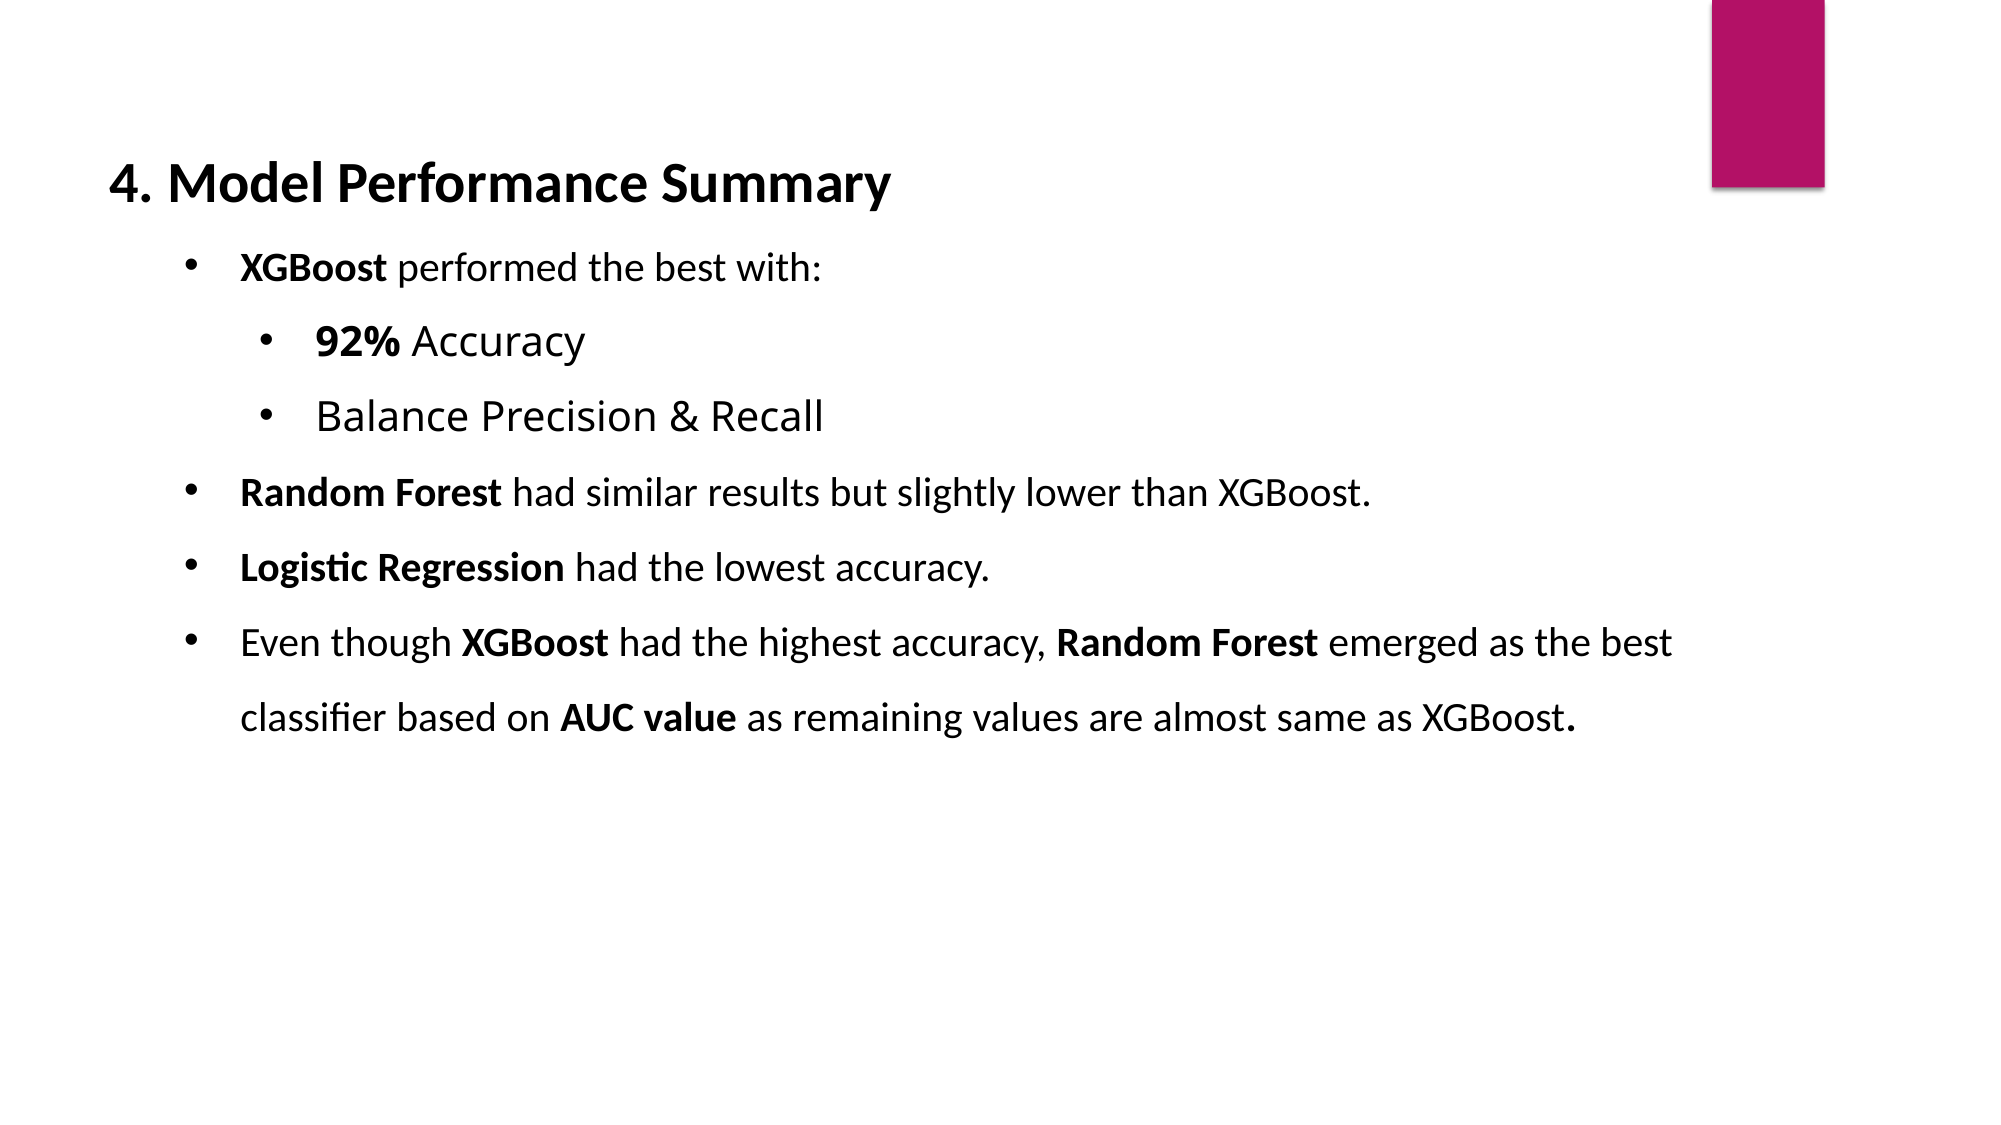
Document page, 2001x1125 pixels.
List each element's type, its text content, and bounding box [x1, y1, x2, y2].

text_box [1706, 0, 1830, 197]
list 4. Model Performance Summary XGBoost performed the best with: 92% Accuracy Balance Precision & Recall Random Forest had similar results but slightly lower than XGBoost. Logistic Regression had the lowest accuracy. Even though XGBoost had the highest accuracy, Random Forest emerged as the best classifier based on AUC value as remaining values are almost same as XGBoost. [109, 144, 1760, 783]
